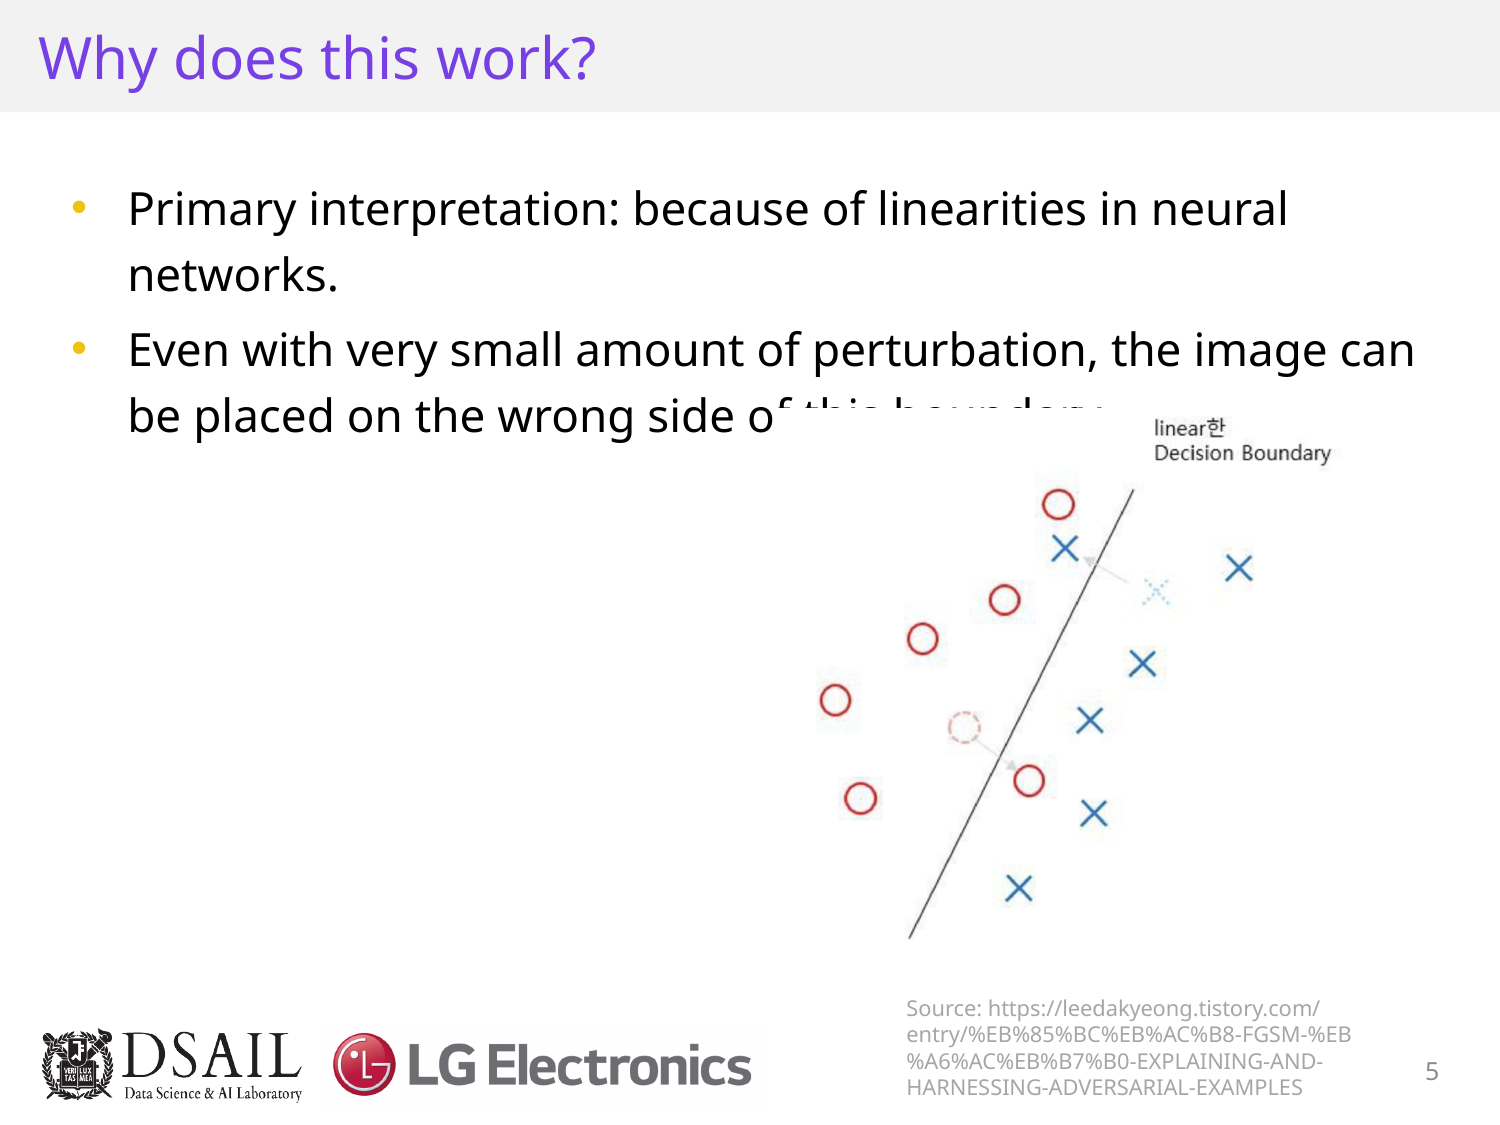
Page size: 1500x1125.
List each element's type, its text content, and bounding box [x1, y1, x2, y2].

slide_number 5 [1402, 1042, 1455, 1103]
picture [773, 408, 1353, 956]
title Why does this work? [23, 0, 1477, 113]
picture [324, 1022, 762, 1113]
text_box Source: https://leedakyeong.tistory.com/entry/%EB%85%BC%EB%AC%B8-FGSM-%EB%A6%AC%EB%B7%B0-EXPLAINING-AND-HARNESSING-ADVERSARIAL-EXAMPLES [891, 987, 1402, 1108]
picture [42, 1023, 304, 1103]
list Primary interpretation: because of linearities in neural networks. Even with very small amount of perturbation, the image can be placed on the wrong side of this boundary. [56, 160, 1471, 1000]
